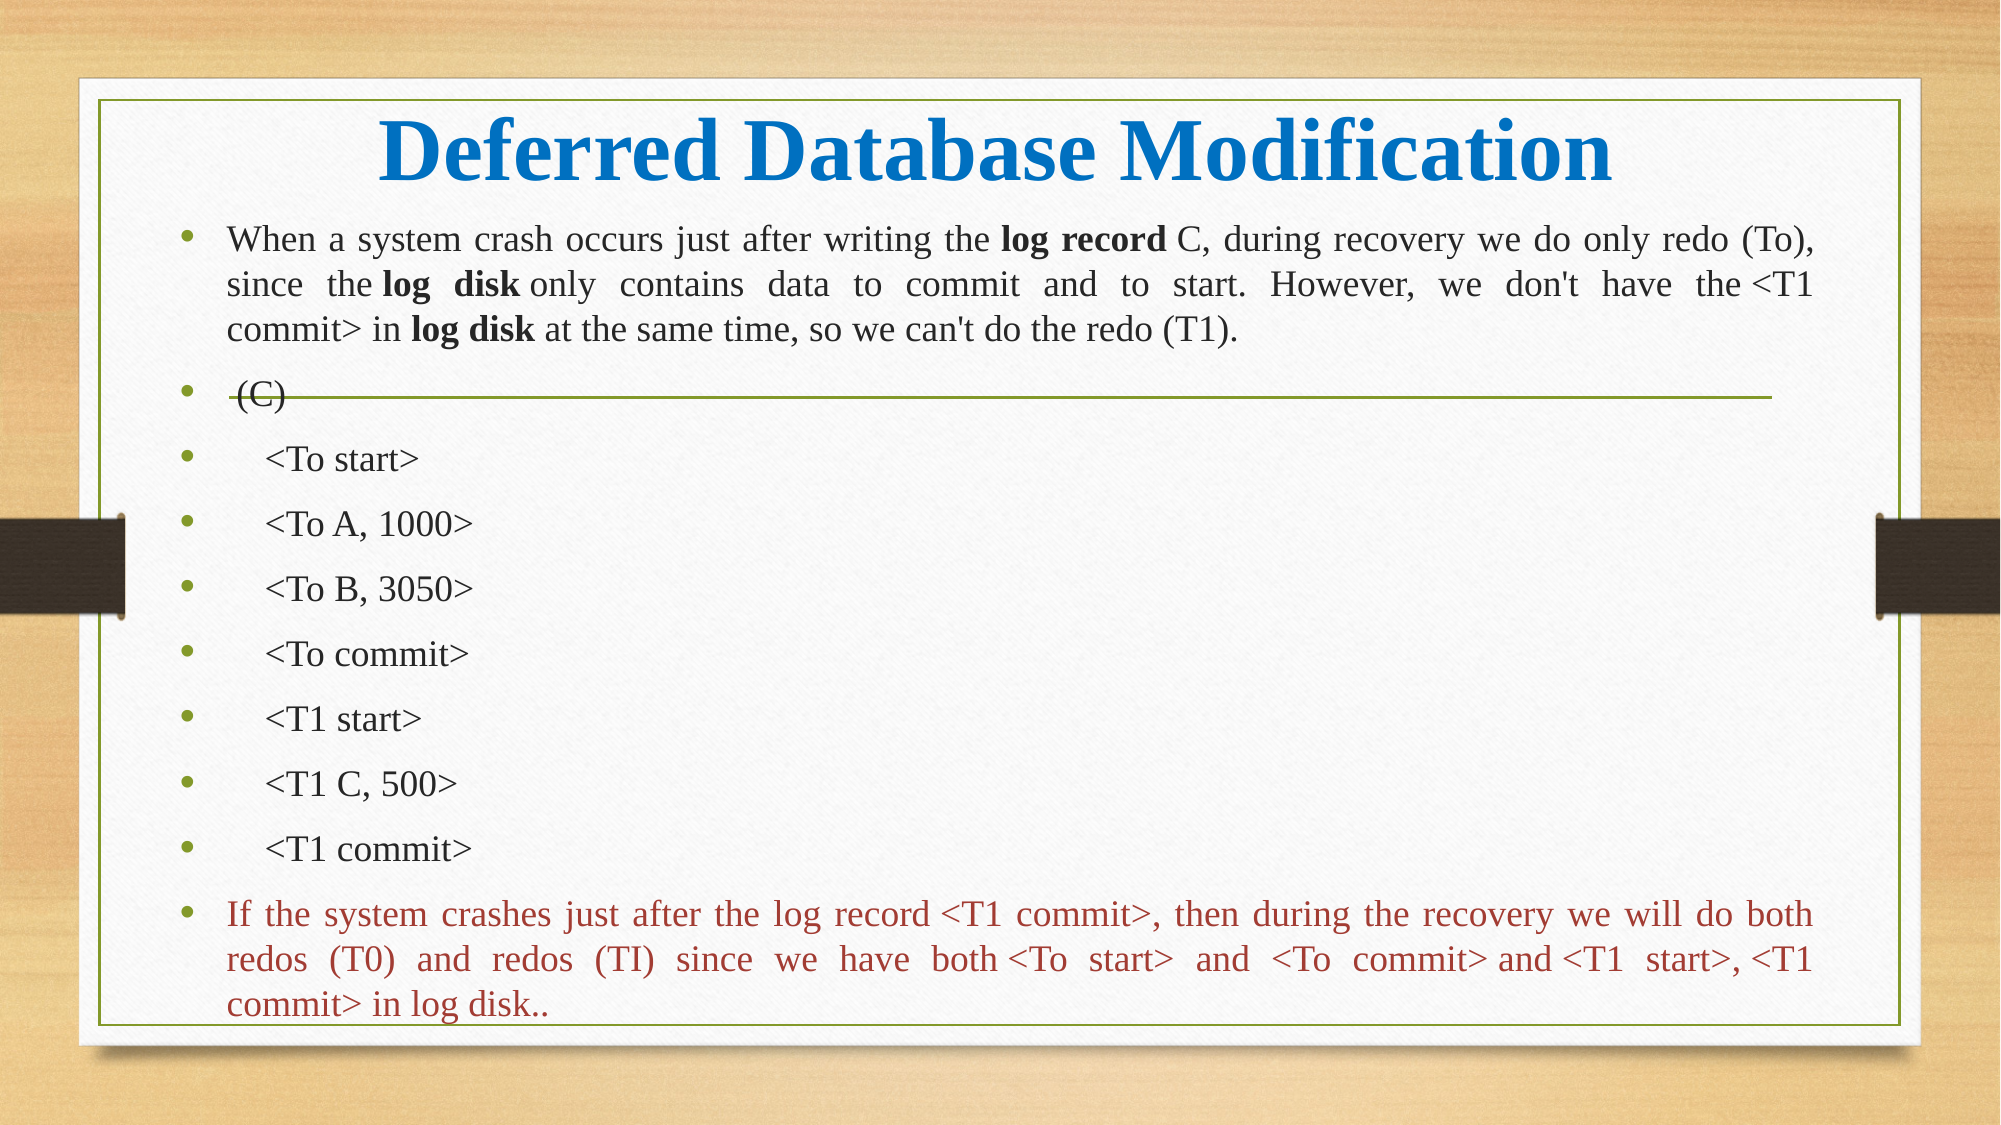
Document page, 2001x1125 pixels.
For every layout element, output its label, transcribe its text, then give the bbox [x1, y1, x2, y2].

title Deferred Database Modification [210, 82, 1786, 205]
picture [0, 0, 2001, 1125]
list When a system crash occurs just after writing the log record C, during recovery we do only redo (To), since the log disk only contains data to commit and to start. However, we don't have the <T1 commit> in log disk at the same time, so we can't do the redo (T1). (C) <To start> <To A, 1000> <To B, 3050> <To commit> <T1 start> <T1 C, 500> <T1 commit> If the system crashes just after the log record <T1 commit>, then during the recovery we will do both redos (T0) and redos (TI) since we have both <To start> and <To commit> and <T1 start>, <T1 commit> in log disk.. [164, 205, 1831, 751]
